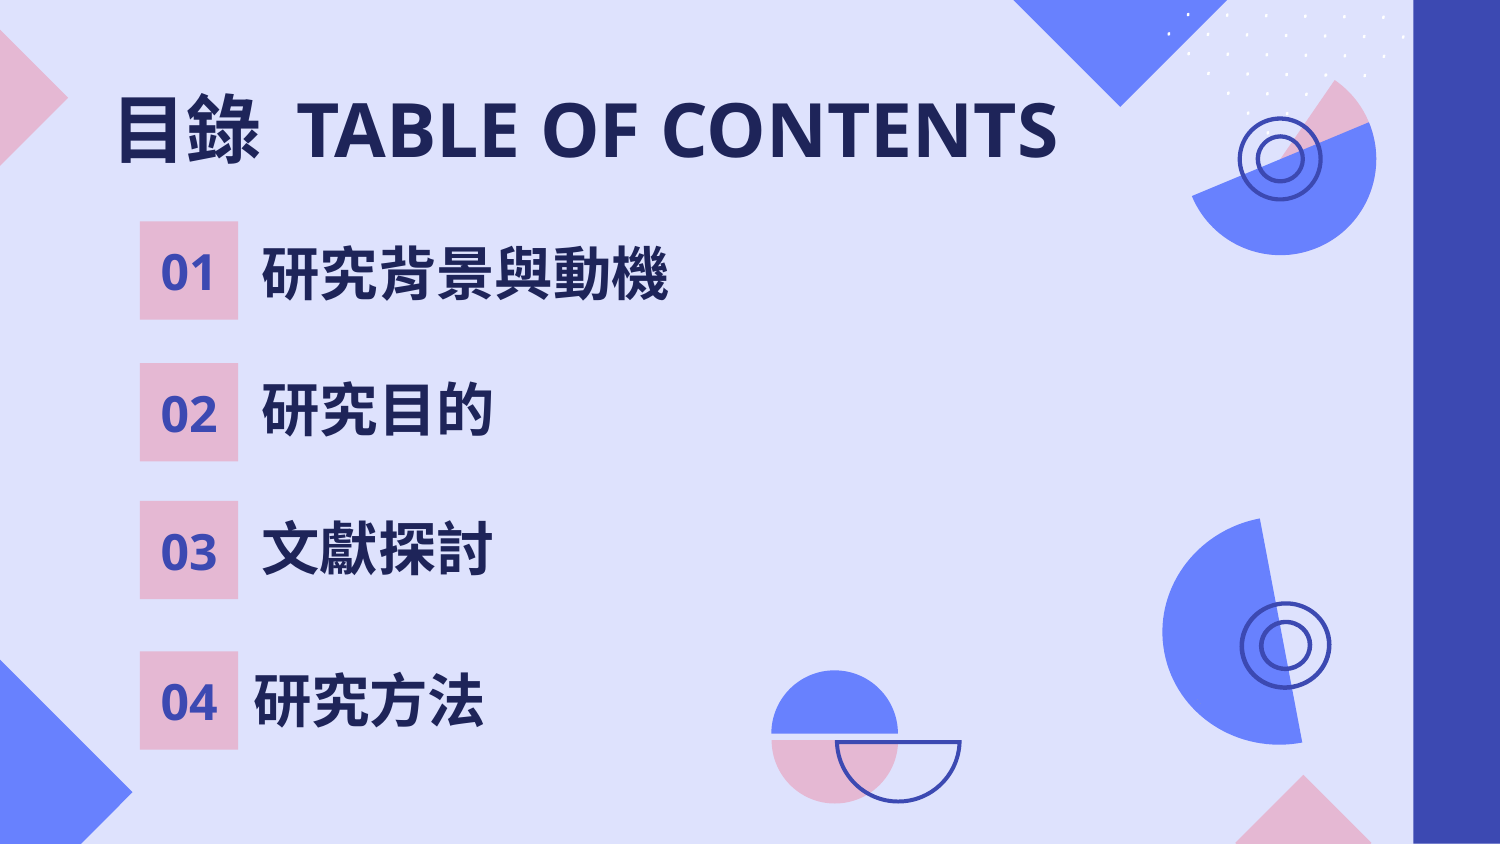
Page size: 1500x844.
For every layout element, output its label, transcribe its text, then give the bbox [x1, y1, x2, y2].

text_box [1162, 522, 1332, 752]
title 目錄 TABLE OF CONTENTS [96, 67, 1360, 177]
title 04 [139, 651, 239, 750]
subtitle 研究方法 [239, 653, 729, 750]
title 02 [139, 363, 239, 462]
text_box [1197, 82, 1372, 273]
subtitle 研究背景與動機 [246, 226, 737, 323]
subtitle 研究目的 [246, 361, 737, 458]
title 03 [139, 500, 239, 600]
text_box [771, 670, 962, 804]
subtitle 文獻探討 [246, 500, 737, 597]
title 01 [139, 221, 239, 320]
